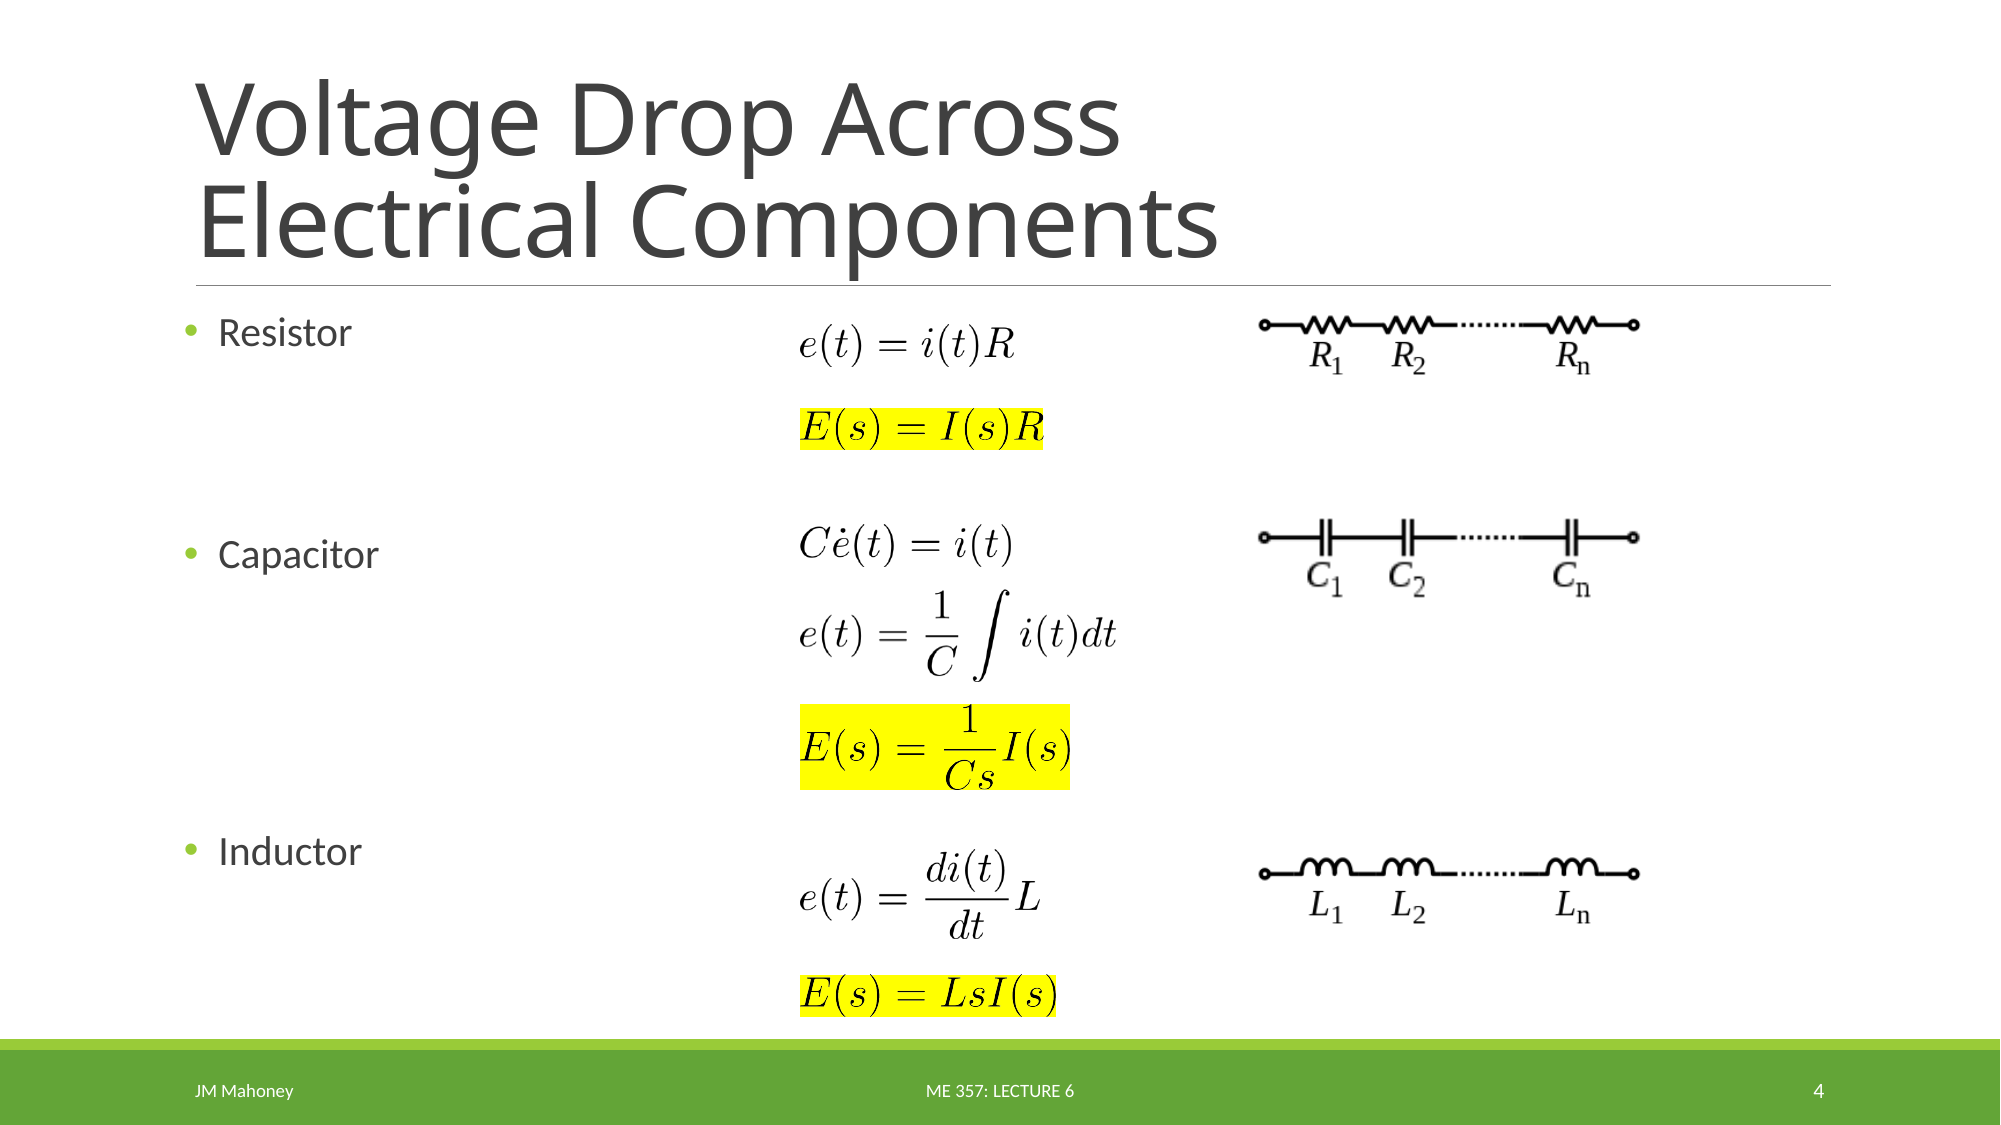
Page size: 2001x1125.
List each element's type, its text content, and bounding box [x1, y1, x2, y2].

footer ME 357: Lecture 6 [604, 1059, 1396, 1120]
picture [799, 524, 1012, 568]
list Resistor Capacitor Inductor [180, 302, 1830, 963]
title Voltage Drop Across Electrical Components [180, 47, 1830, 285]
picture [1224, 284, 1676, 408]
picture [799, 974, 1057, 1018]
picture [799, 703, 1071, 791]
slide_number JM Mahoney [180, 1059, 586, 1120]
picture [799, 588, 1116, 683]
picture [1224, 496, 1676, 621]
picture [799, 324, 1015, 368]
picture [1224, 832, 1676, 956]
slide_number 4 [1624, 1059, 1840, 1120]
picture [799, 407, 1044, 451]
picture [799, 849, 1041, 939]
